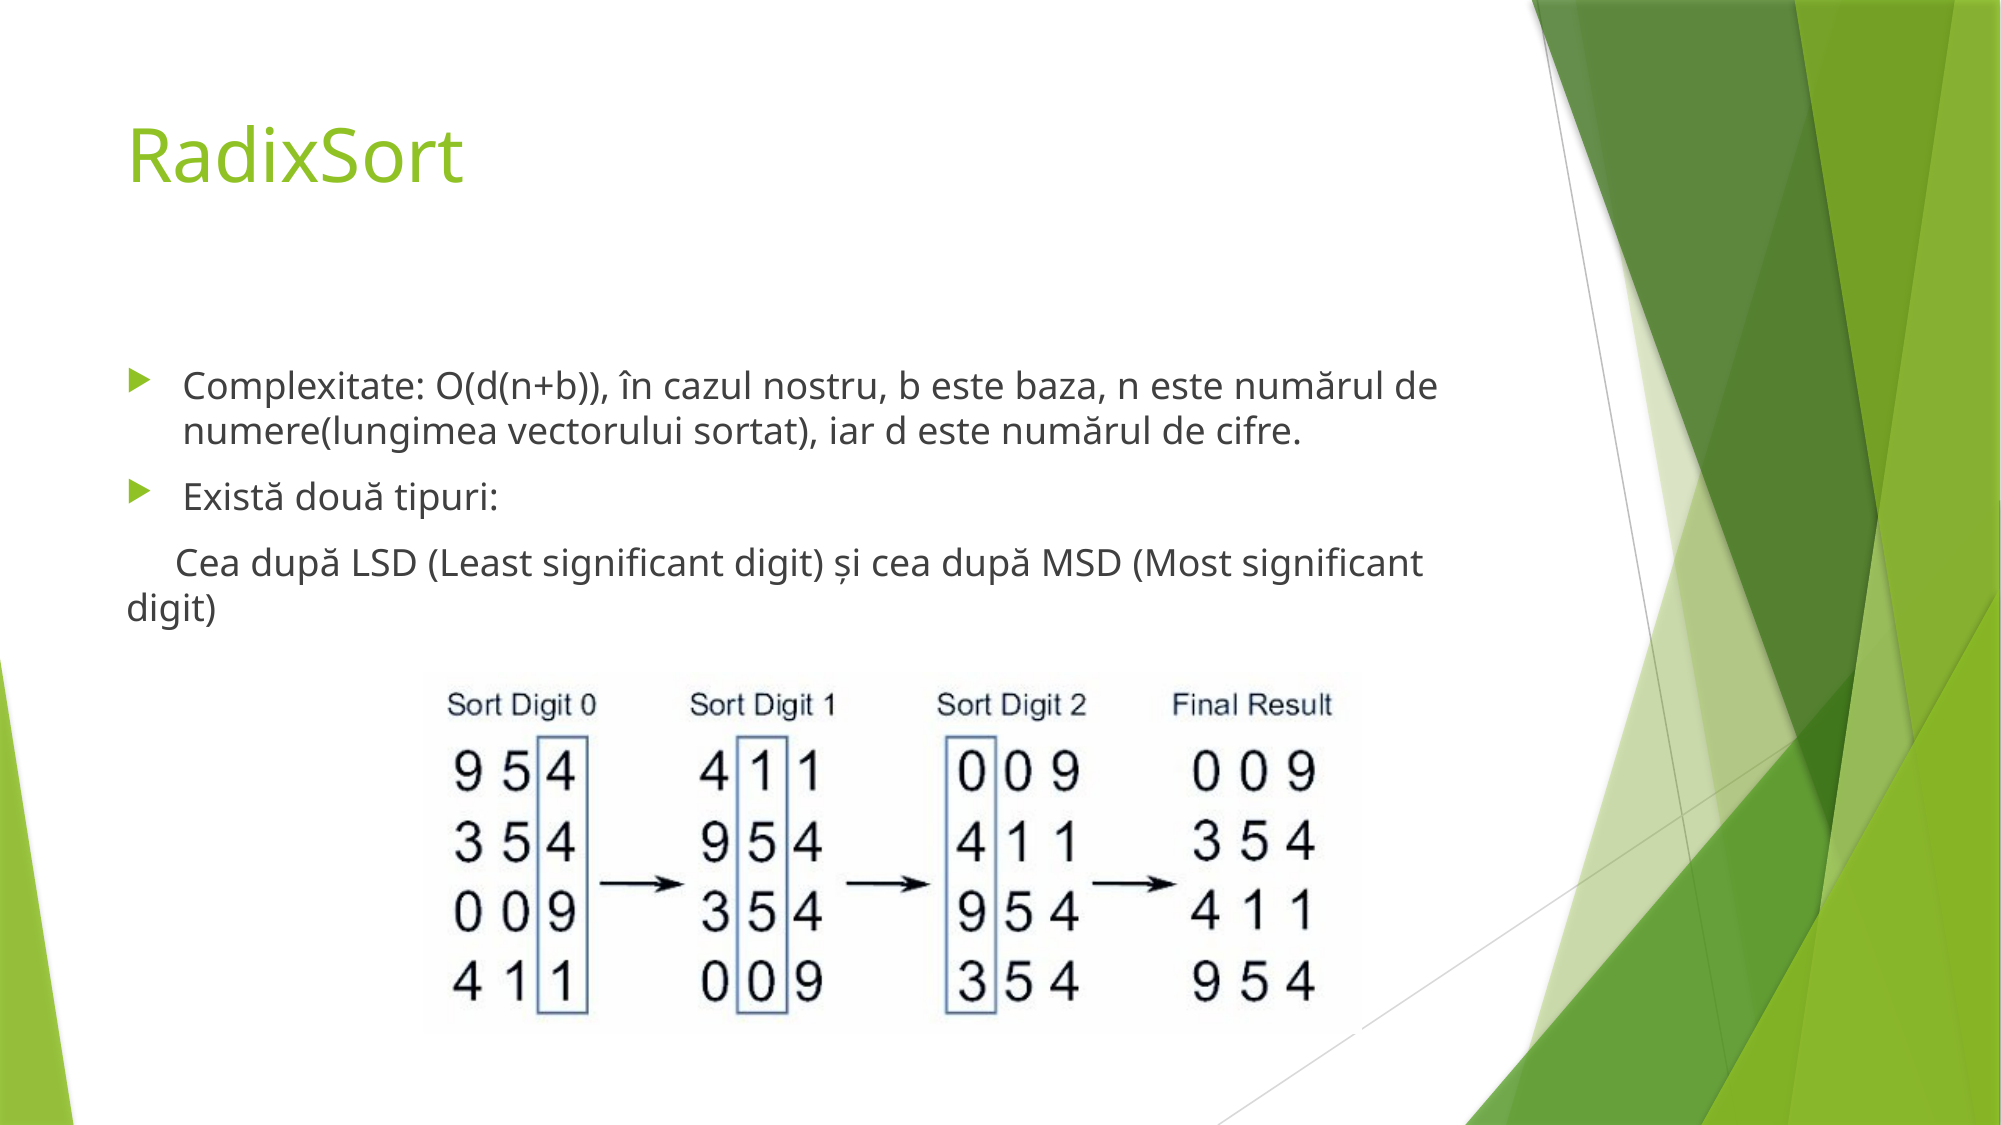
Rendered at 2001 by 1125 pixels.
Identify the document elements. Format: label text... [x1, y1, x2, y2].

title RadixSort [111, 99, 1522, 317]
list Complexitate: O(d(n+b)), în cazul nostru, b este baza, n este numărul de numere(lungimea vectorului sortat), iar d este numărul de cifre. Există două tipuri: Cea după LSD (Least significant digit) și cea după MSD (Most significant digit) [111, 354, 1522, 992]
picture [423, 672, 1362, 1035]
